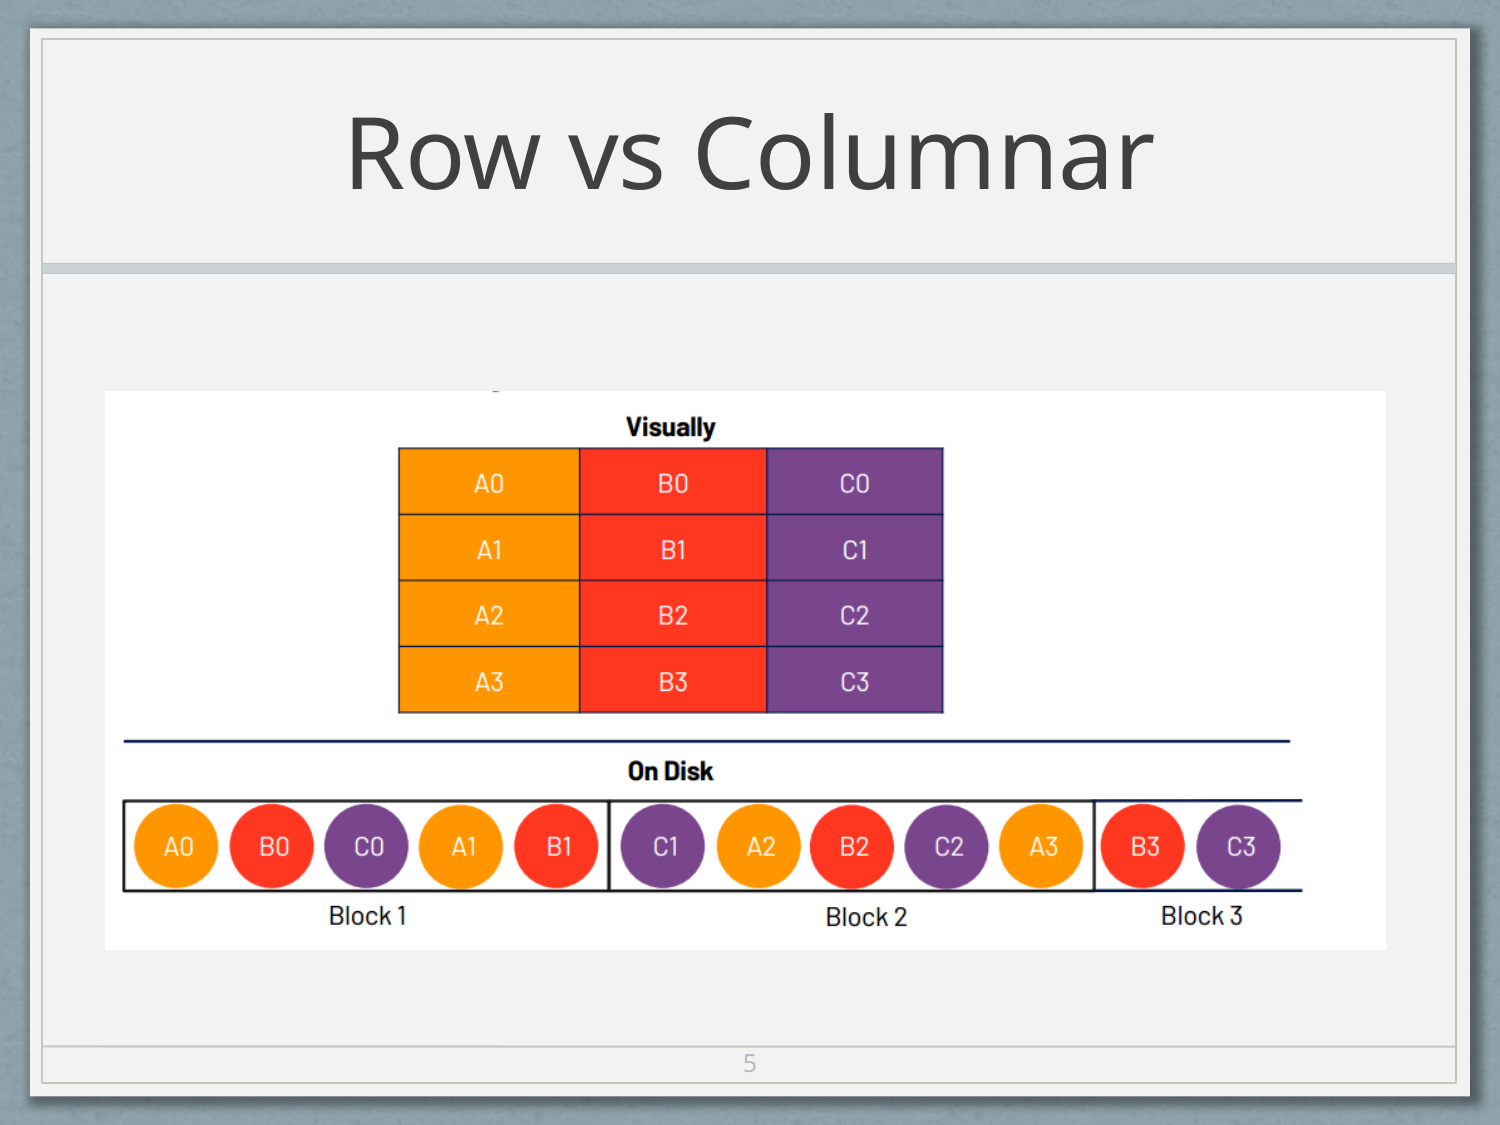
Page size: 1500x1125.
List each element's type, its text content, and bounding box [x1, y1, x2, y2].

slide_number 5 [687, 1042, 813, 1088]
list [104, 390, 1387, 950]
title Row vs Columnar [147, 40, 1353, 260]
